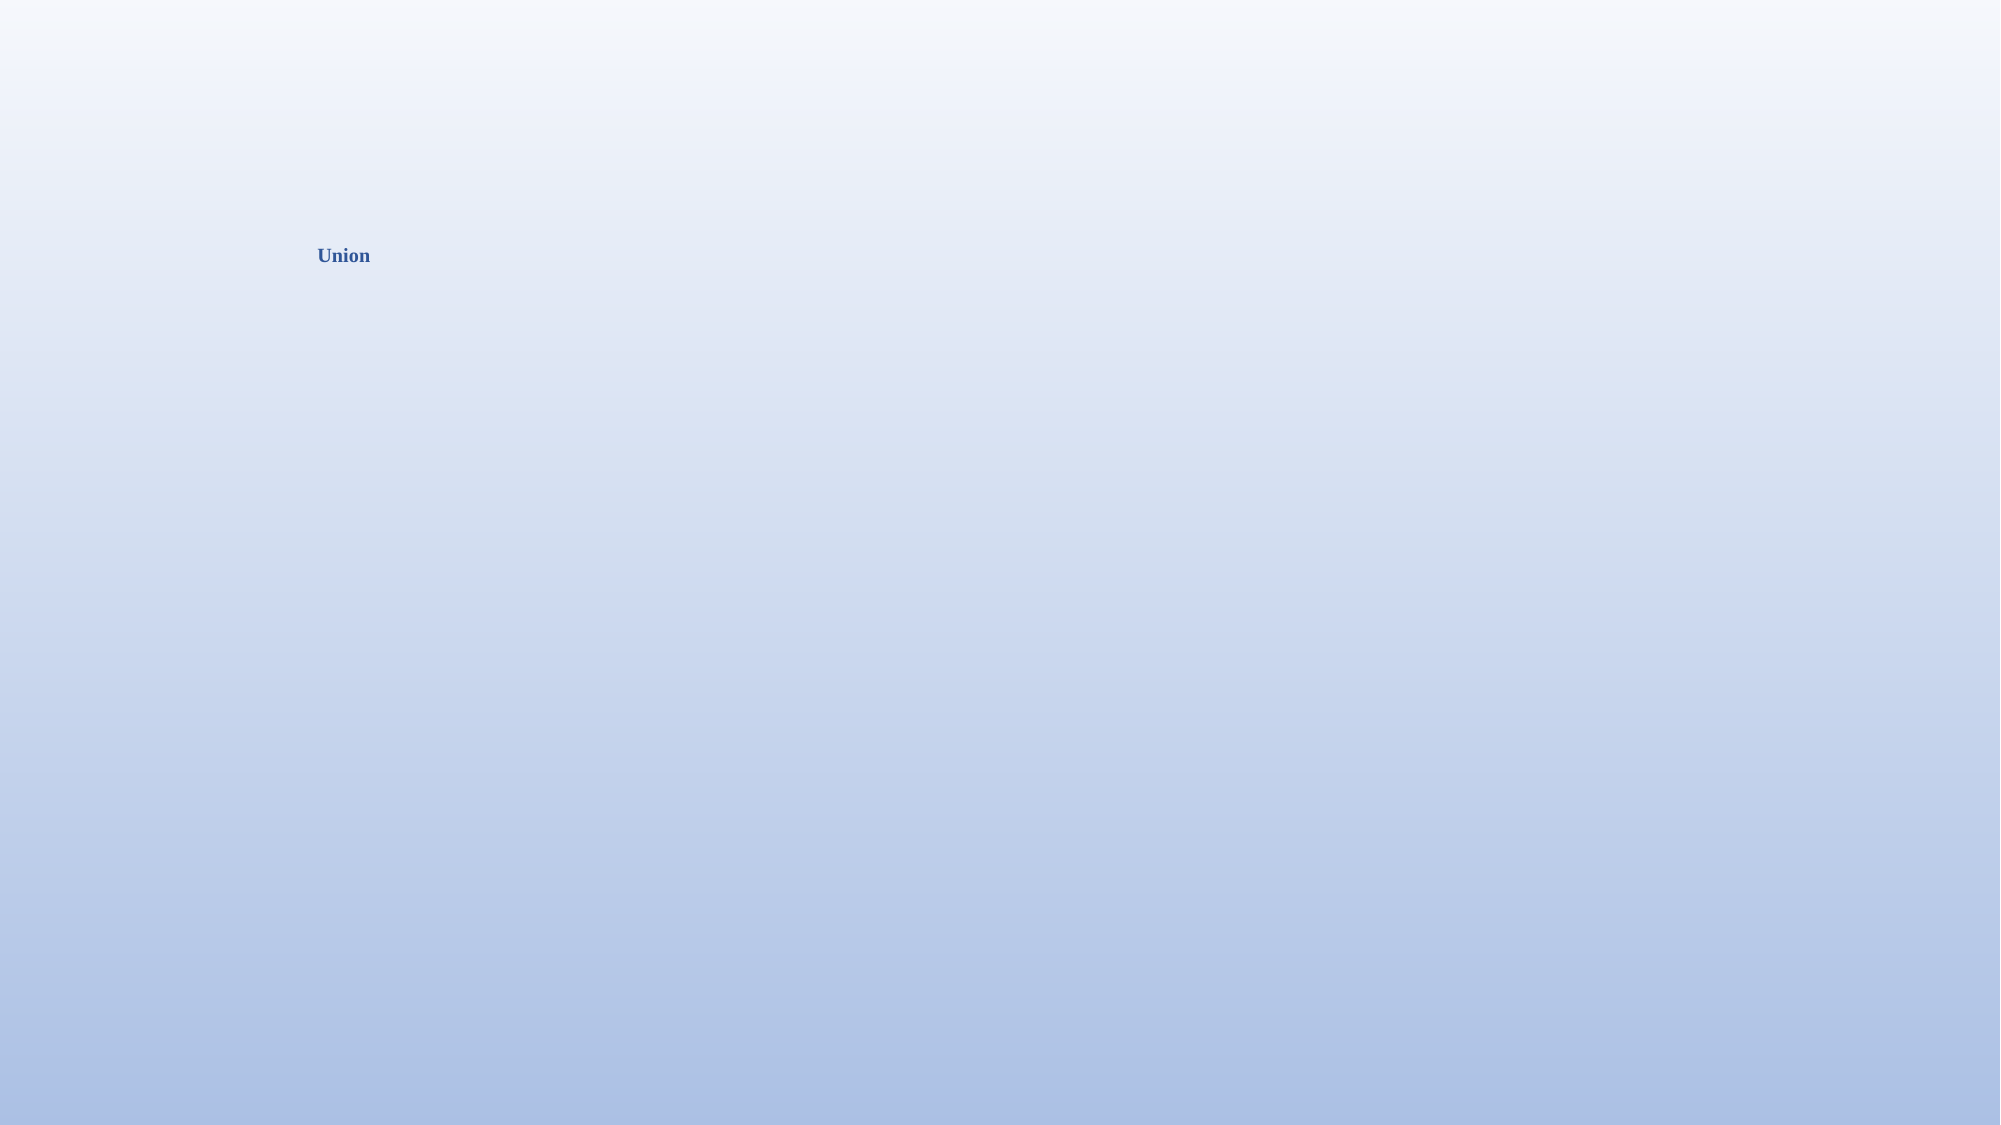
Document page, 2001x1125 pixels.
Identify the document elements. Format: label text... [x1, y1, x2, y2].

title Union [137, 59, 1863, 278]
